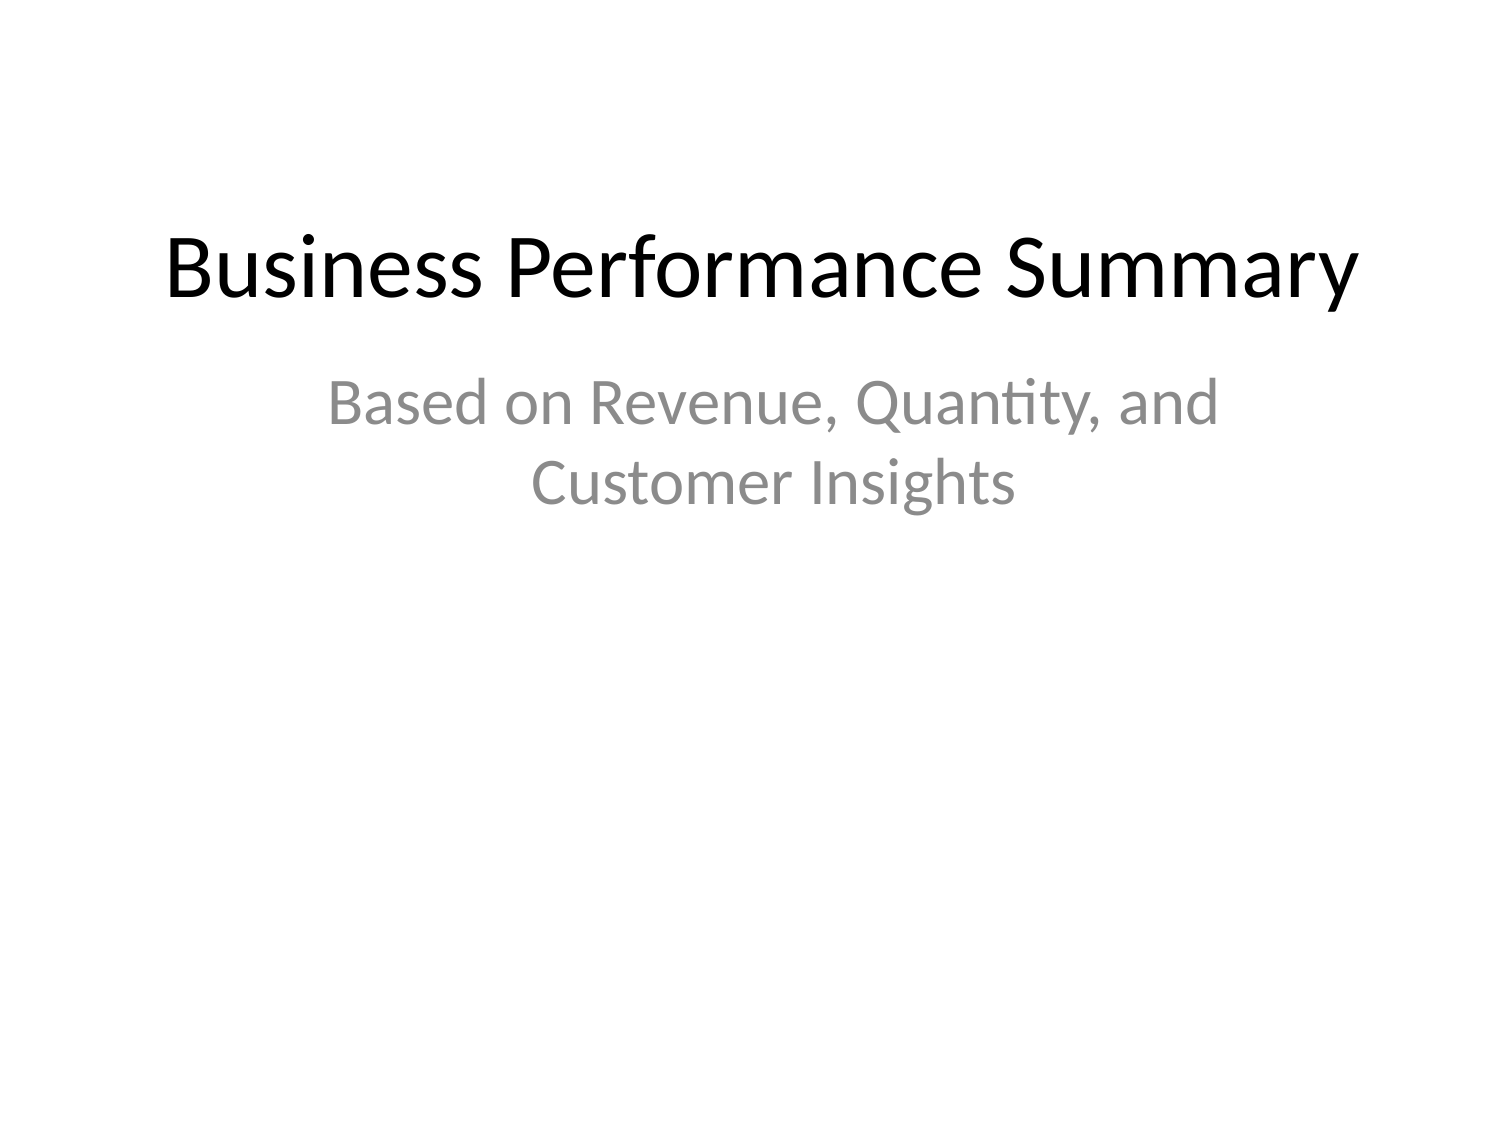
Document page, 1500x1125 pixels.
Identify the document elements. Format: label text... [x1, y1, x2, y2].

title Business Performance Summary [125, 139, 1401, 381]
subtitle Based on Revenue, Quantity, and Customer Insights [249, 350, 1300, 638]
